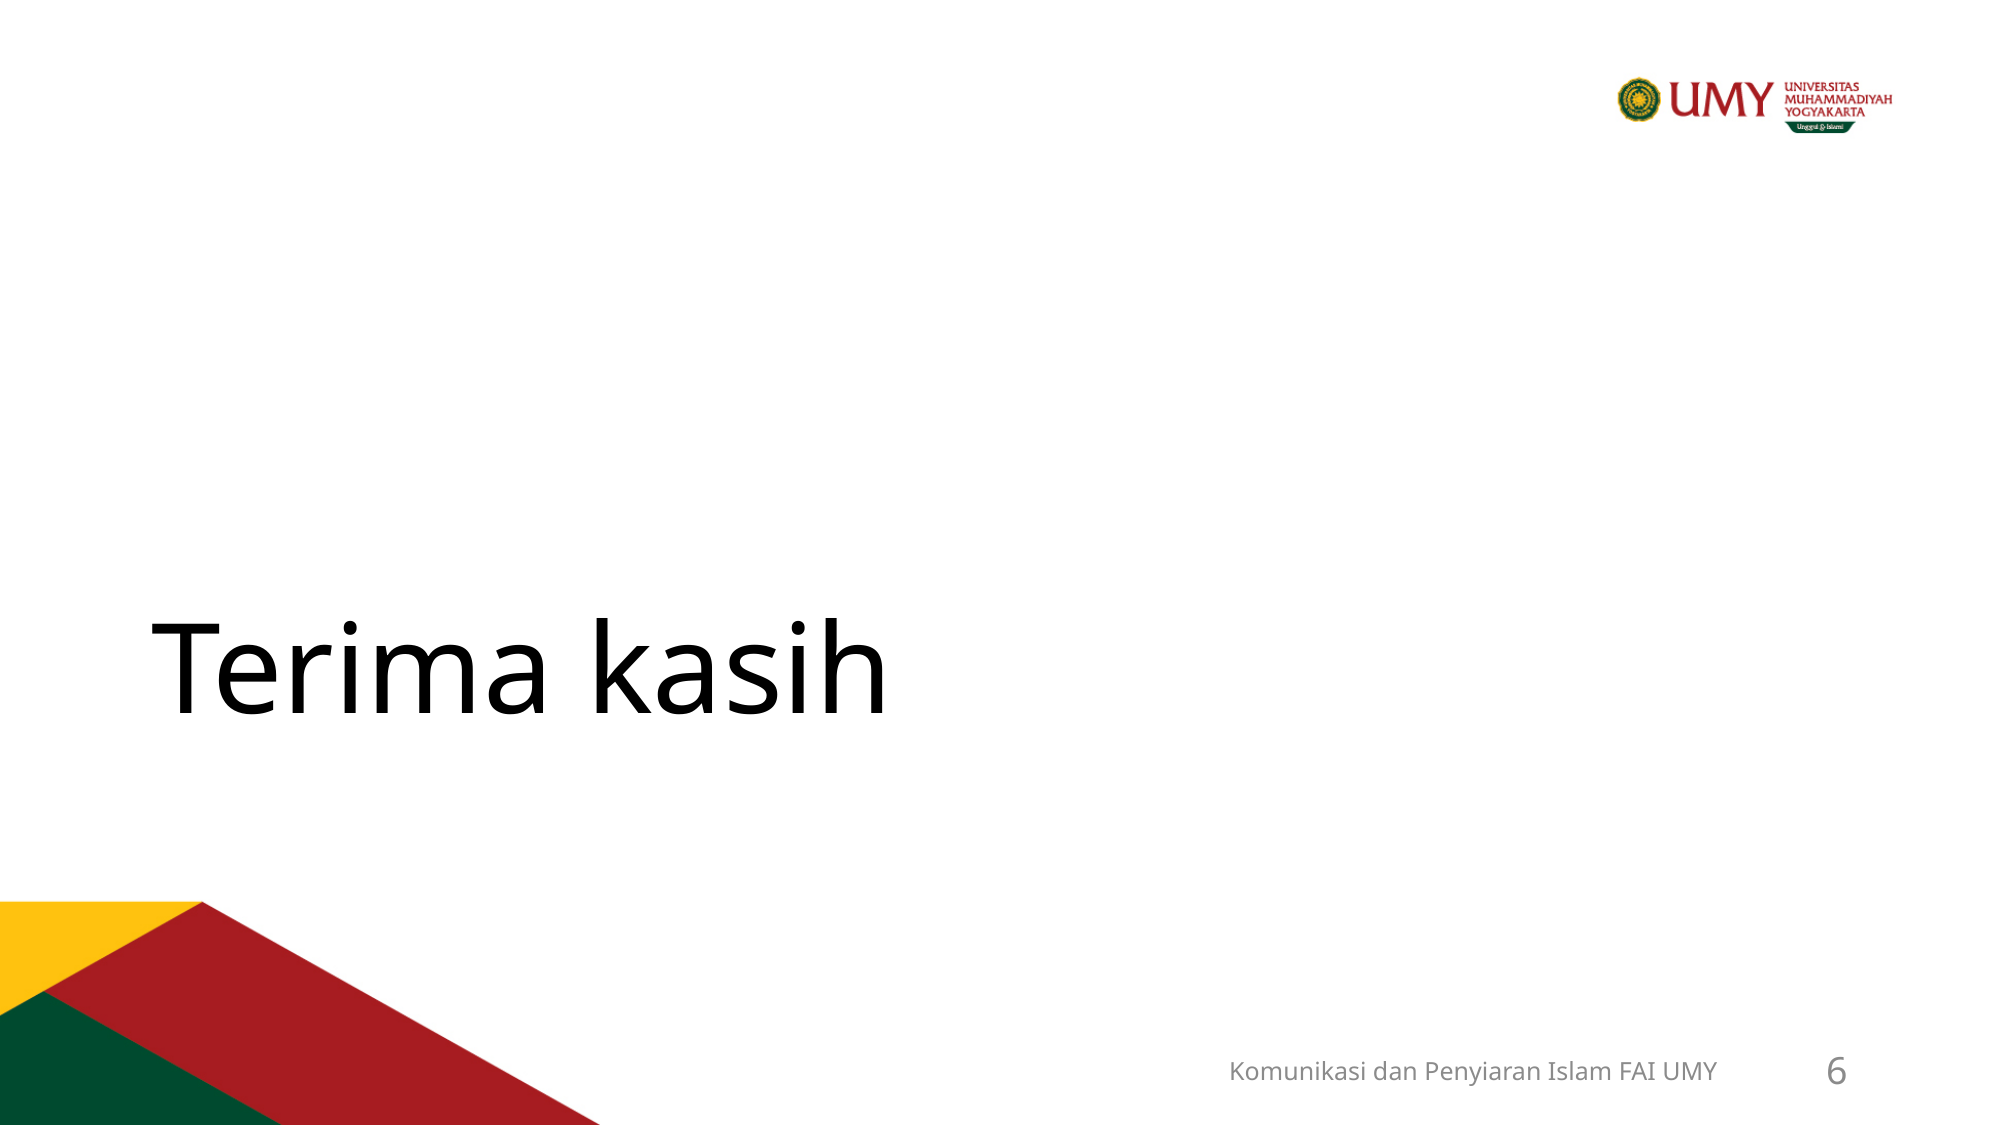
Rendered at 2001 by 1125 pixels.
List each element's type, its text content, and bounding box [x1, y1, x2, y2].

footer Komunikasi dan Penyiaran Islam FAI UMY [1034, 1042, 1733, 1103]
slide_number 6 [1733, 1042, 1863, 1103]
picture [0, 0, 2001, 1125]
title Terima kasih [136, 280, 1862, 749]
